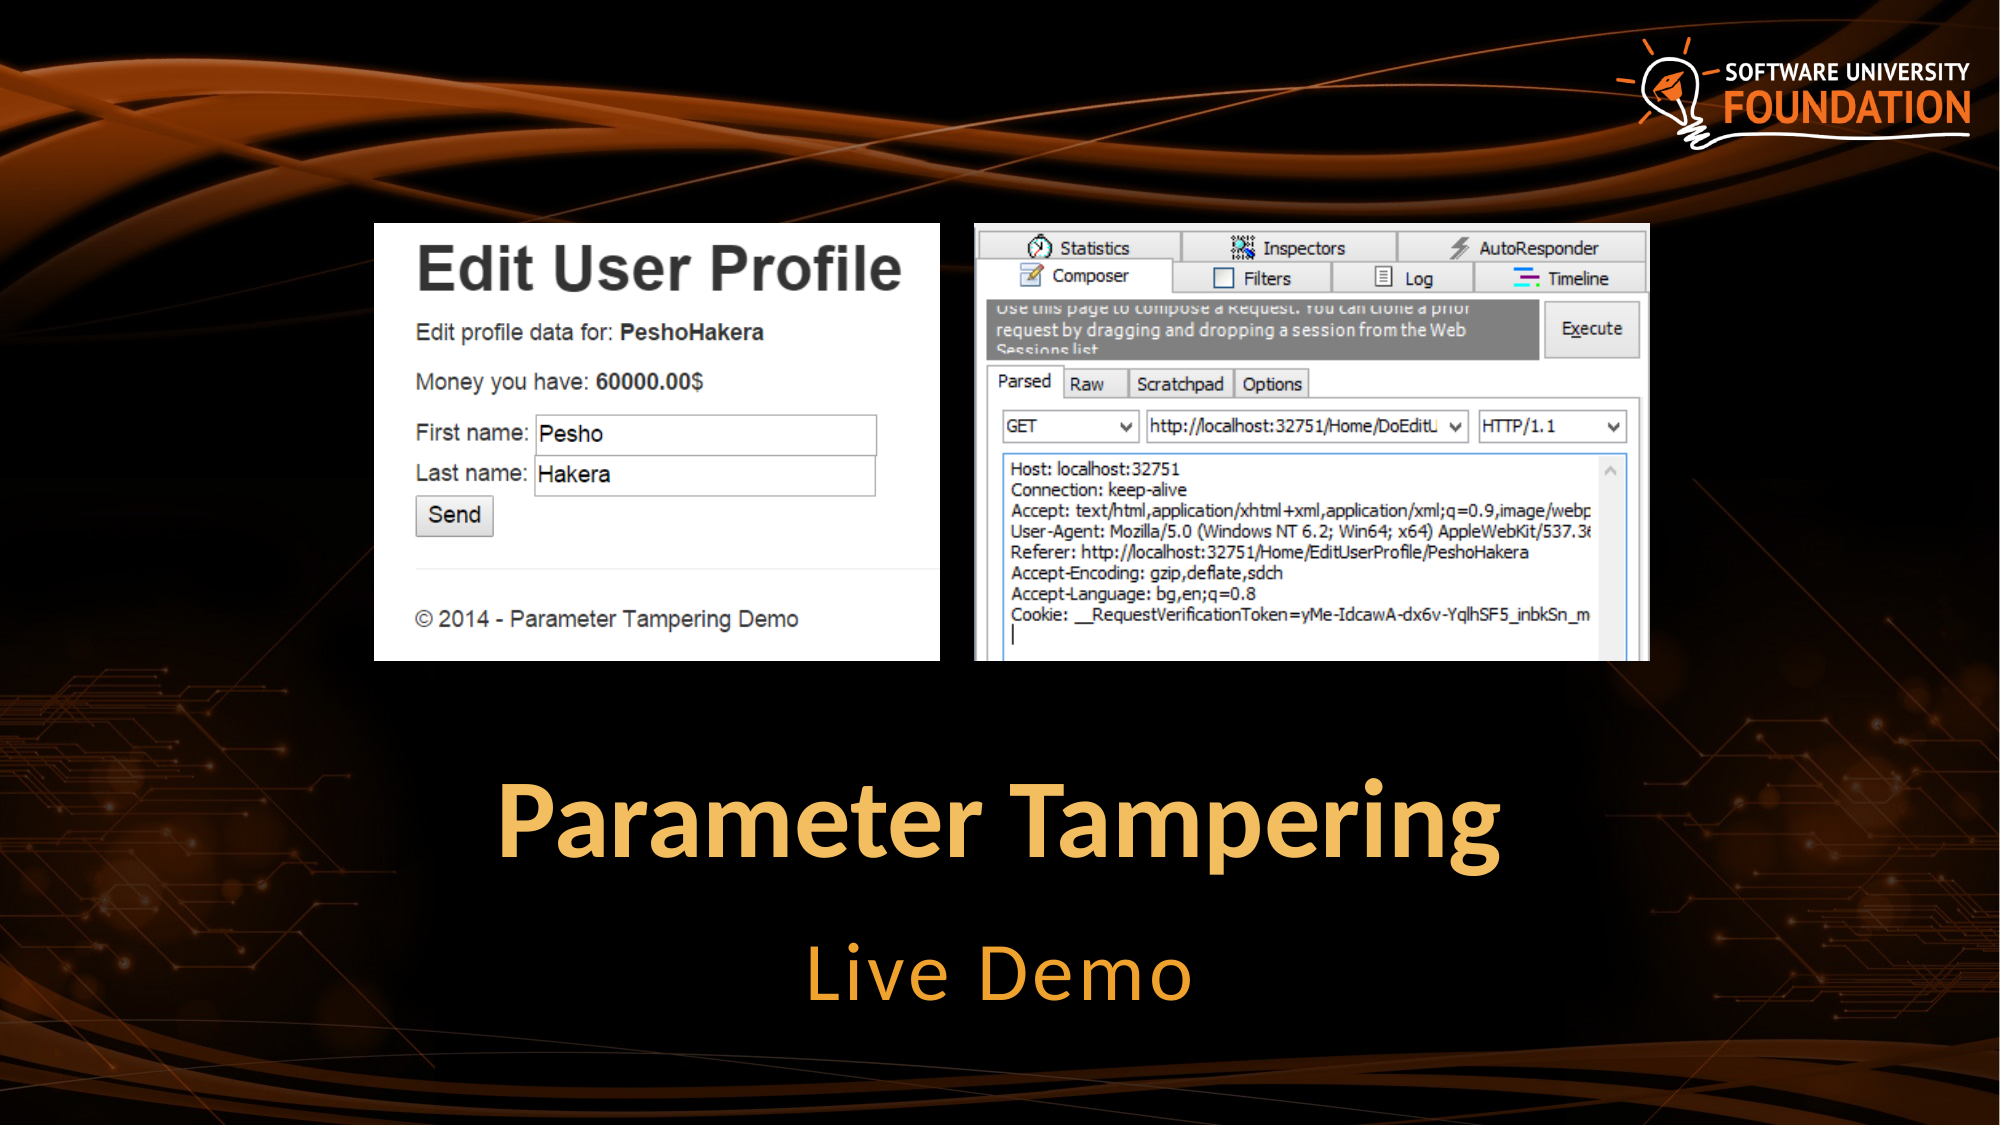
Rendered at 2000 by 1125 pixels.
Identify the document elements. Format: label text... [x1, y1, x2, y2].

picture [0, 0, 2000, 1125]
title Parameter Tampering [349, 752, 1650, 888]
subtitle Live Demo [324, 906, 1675, 1025]
